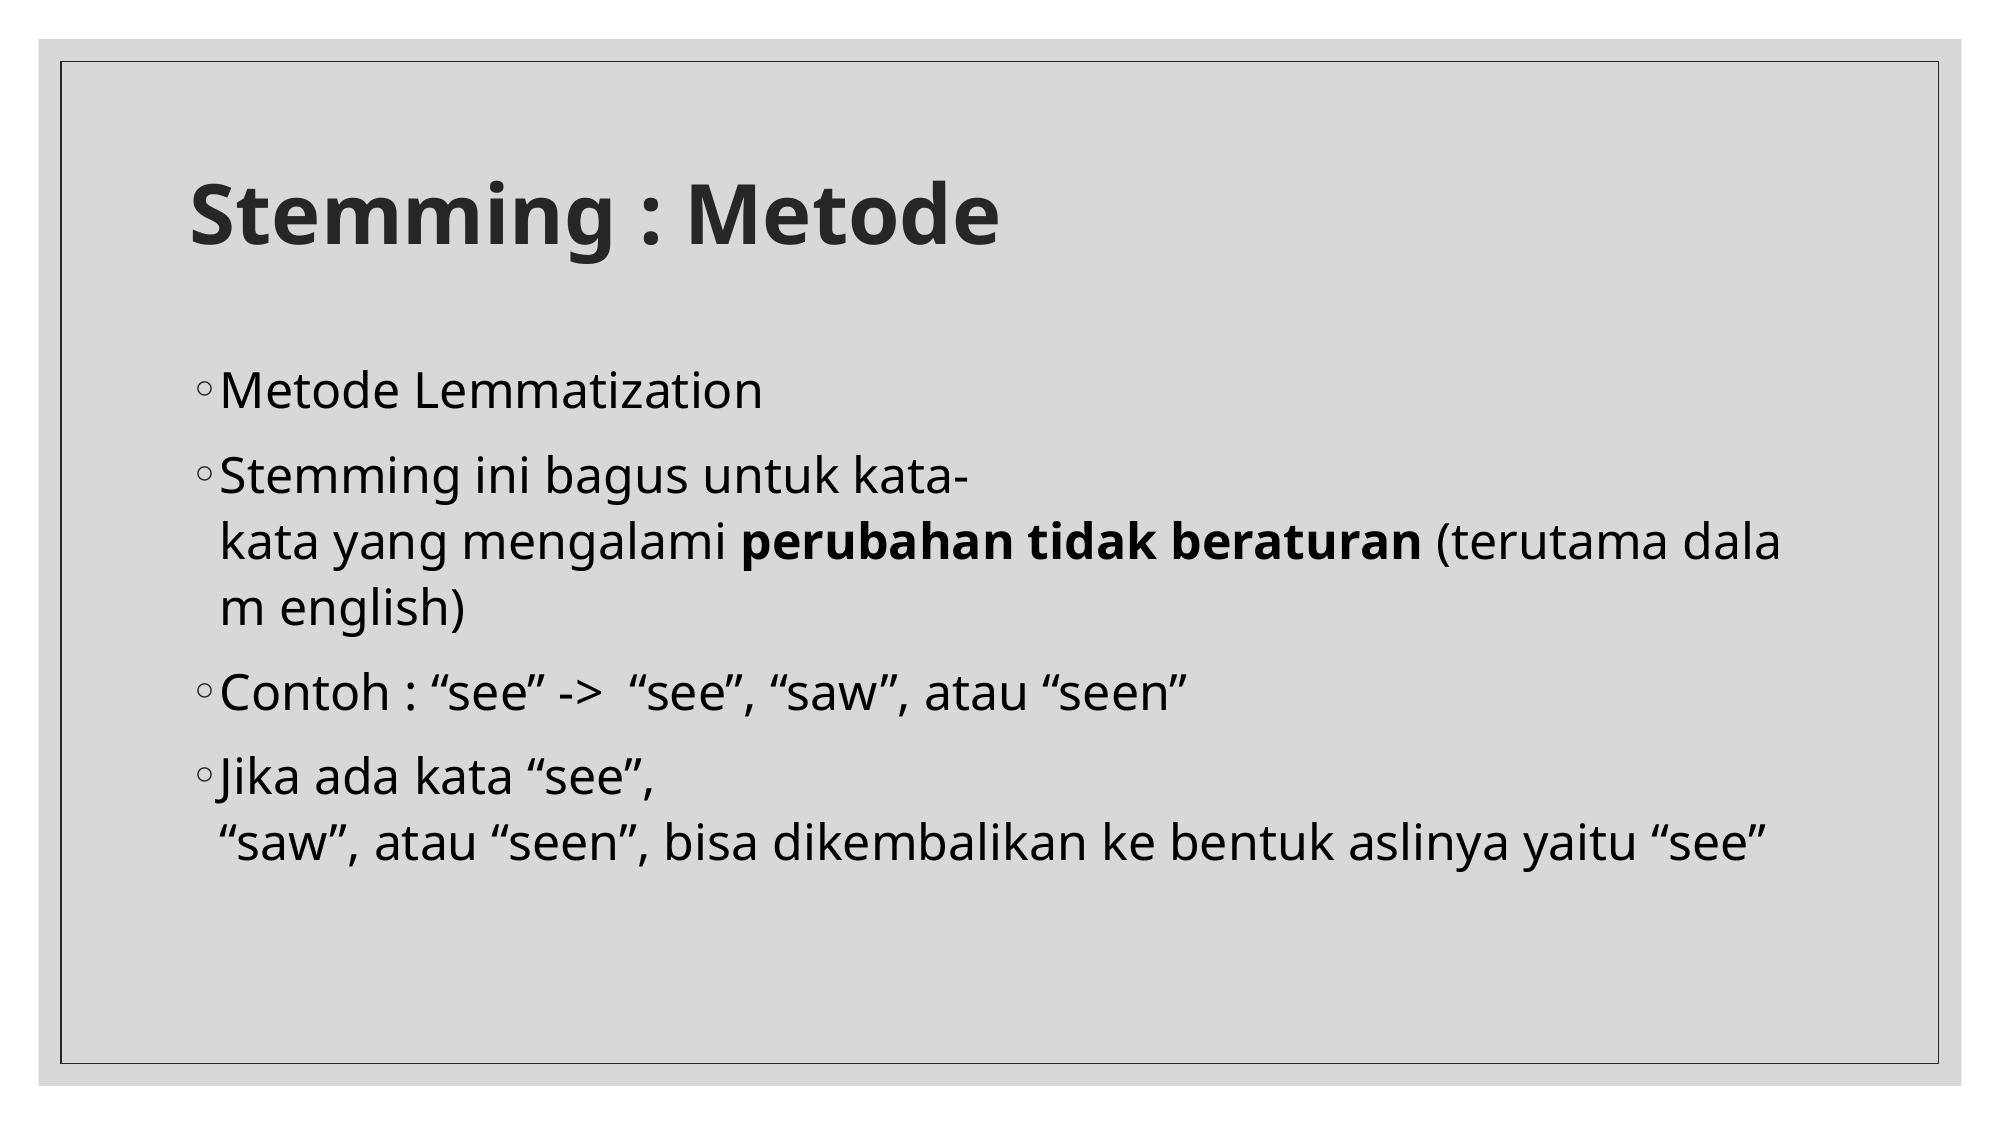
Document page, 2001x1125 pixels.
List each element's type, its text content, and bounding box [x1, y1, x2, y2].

title Stemming : Metode [174, 105, 1825, 331]
list Metode Lemmatization​ Stemming ini bagus untuk kata-kata yang mengalami perubahan tidak beraturan (terutama dalam english)​ Contoh : “see” -> “see”, “saw”, atau “seen”​ Jika ada kata “see”, “saw”, atau “seen”, bisa dikembalikan ke bentuk aslinya yaitu “see”​ [174, 345, 1825, 977]
